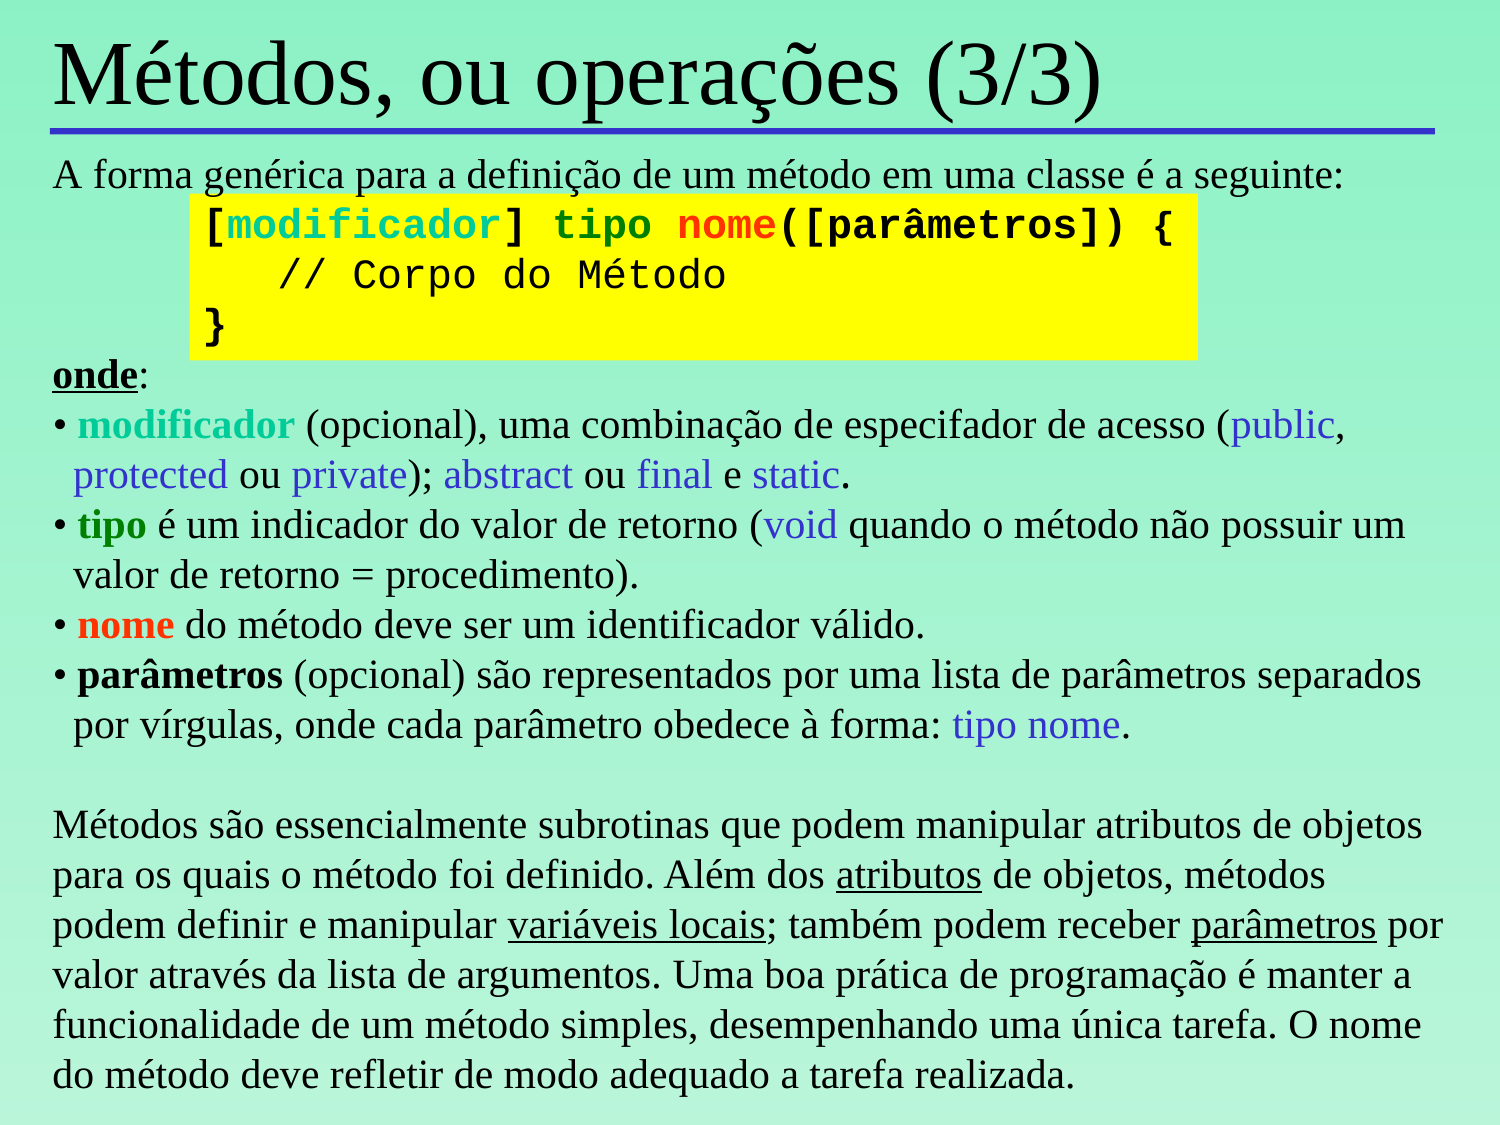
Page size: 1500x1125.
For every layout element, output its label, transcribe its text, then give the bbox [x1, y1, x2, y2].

text_box A forma genérica para a definição de um método em uma classe é a seguinte: [modificador] tipo nome([parâmetros]) { // Corpo do Método } onde: • modificador (opcional), uma combinação de especifador de acesso (public, protected ou private); abstract ou final e static. • tipo é um indicador do valor de retorno (void quando o método não possuir um valor de retorno = procedimento). • nome do método deve ser um identificador válido. • parâmetros (opcional) são representados por uma lista de parâmetros separados por vírgulas, onde cada parâmetro obedece à forma: tipo nome. Métodos são essencialmente subrotinas que podem manipular atributos de objetos para os quais o método foi definido. Além dos atributos de objetos, métodos podem definir e manipular variáveis locais; também podem receber parâmetros por valor através da lista de argumentos. Uma boa prática de programação é manter a funcionalidade de um método simples, desempenhando uma única tarefa. O nome do método deve refletir de modo adequado a tarefa realizada. [37, 139, 1463, 1105]
title Métodos, ou operações (3/3) [37, 24, 1313, 111]
